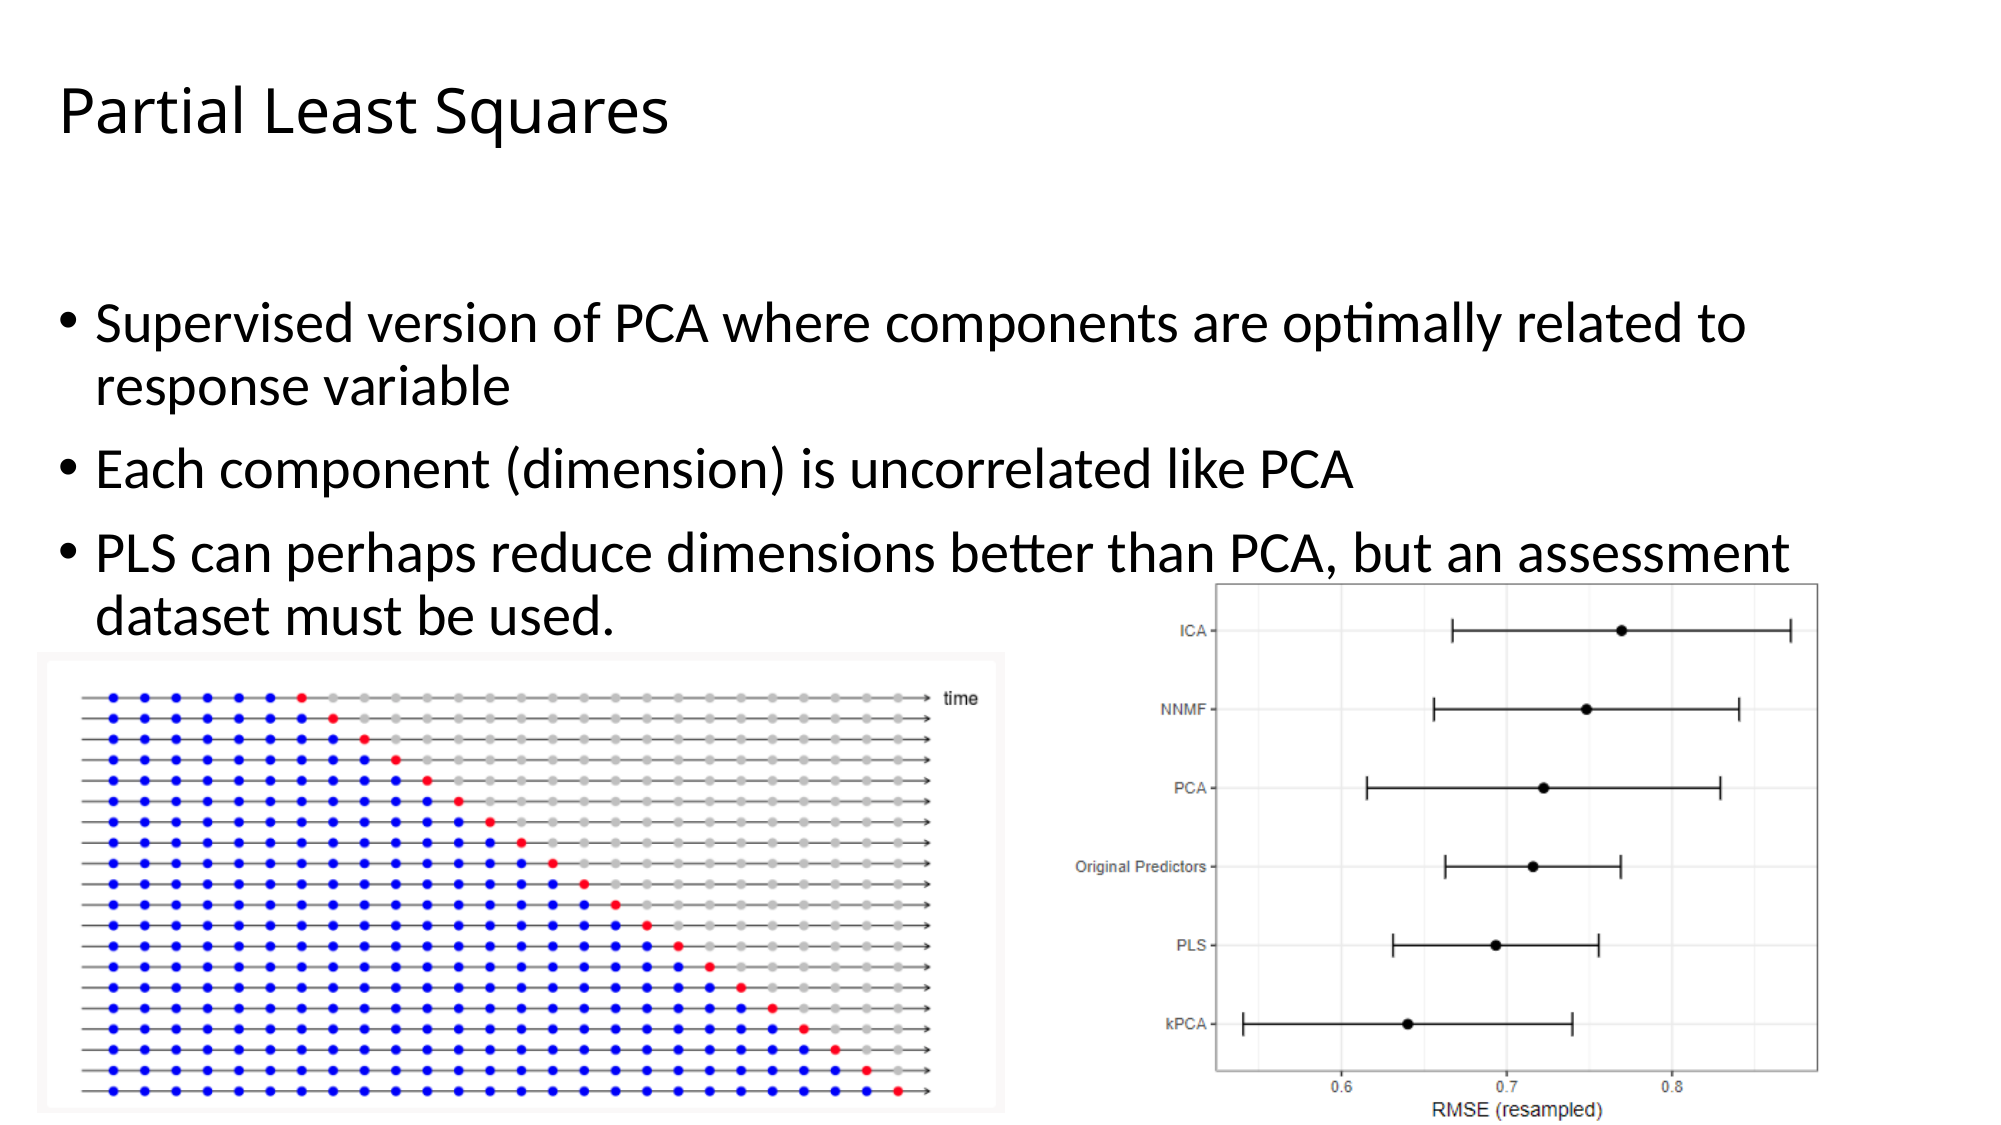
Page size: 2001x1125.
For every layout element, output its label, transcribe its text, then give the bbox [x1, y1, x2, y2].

picture [1070, 568, 1821, 1125]
title Partial Least Squares [43, 39, 1957, 188]
picture [37, 652, 1005, 1113]
list Supervised version of PCA where components are optimally related to response variable Each component (dimension) is uncorrelated like PCA PLS can perhaps reduce dimensions better than PCA, but an assessment dataset must be used. [43, 284, 1957, 1020]
